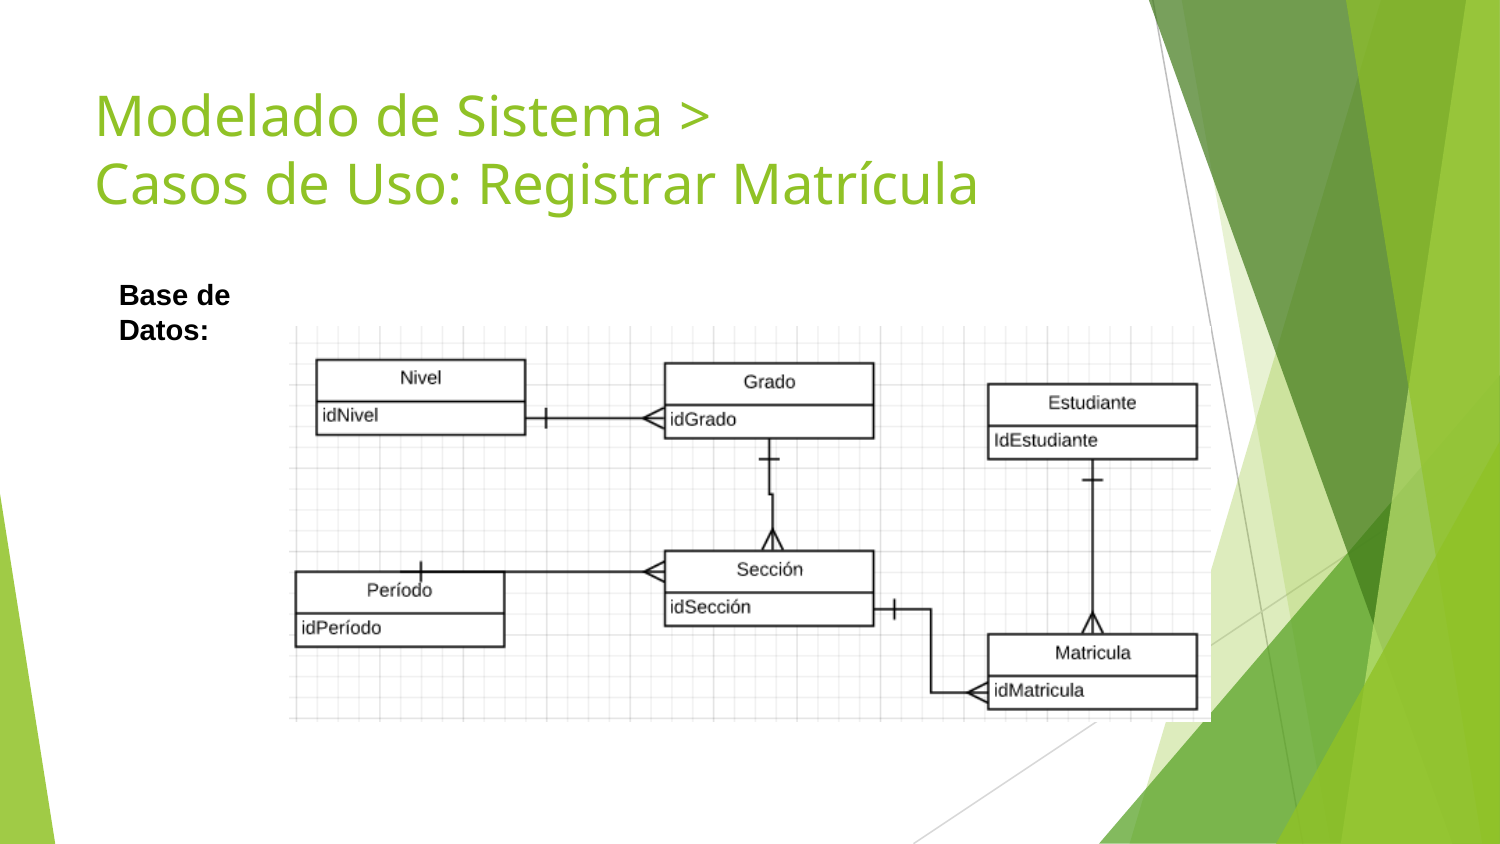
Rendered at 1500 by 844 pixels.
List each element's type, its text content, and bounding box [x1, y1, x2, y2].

title Modelado de Sistema > Casos de Uso: Registrar Matrícula [83, 75, 1141, 238]
text_box Base de Datos: [103, 261, 1226, 303]
picture [289, 326, 1211, 722]
